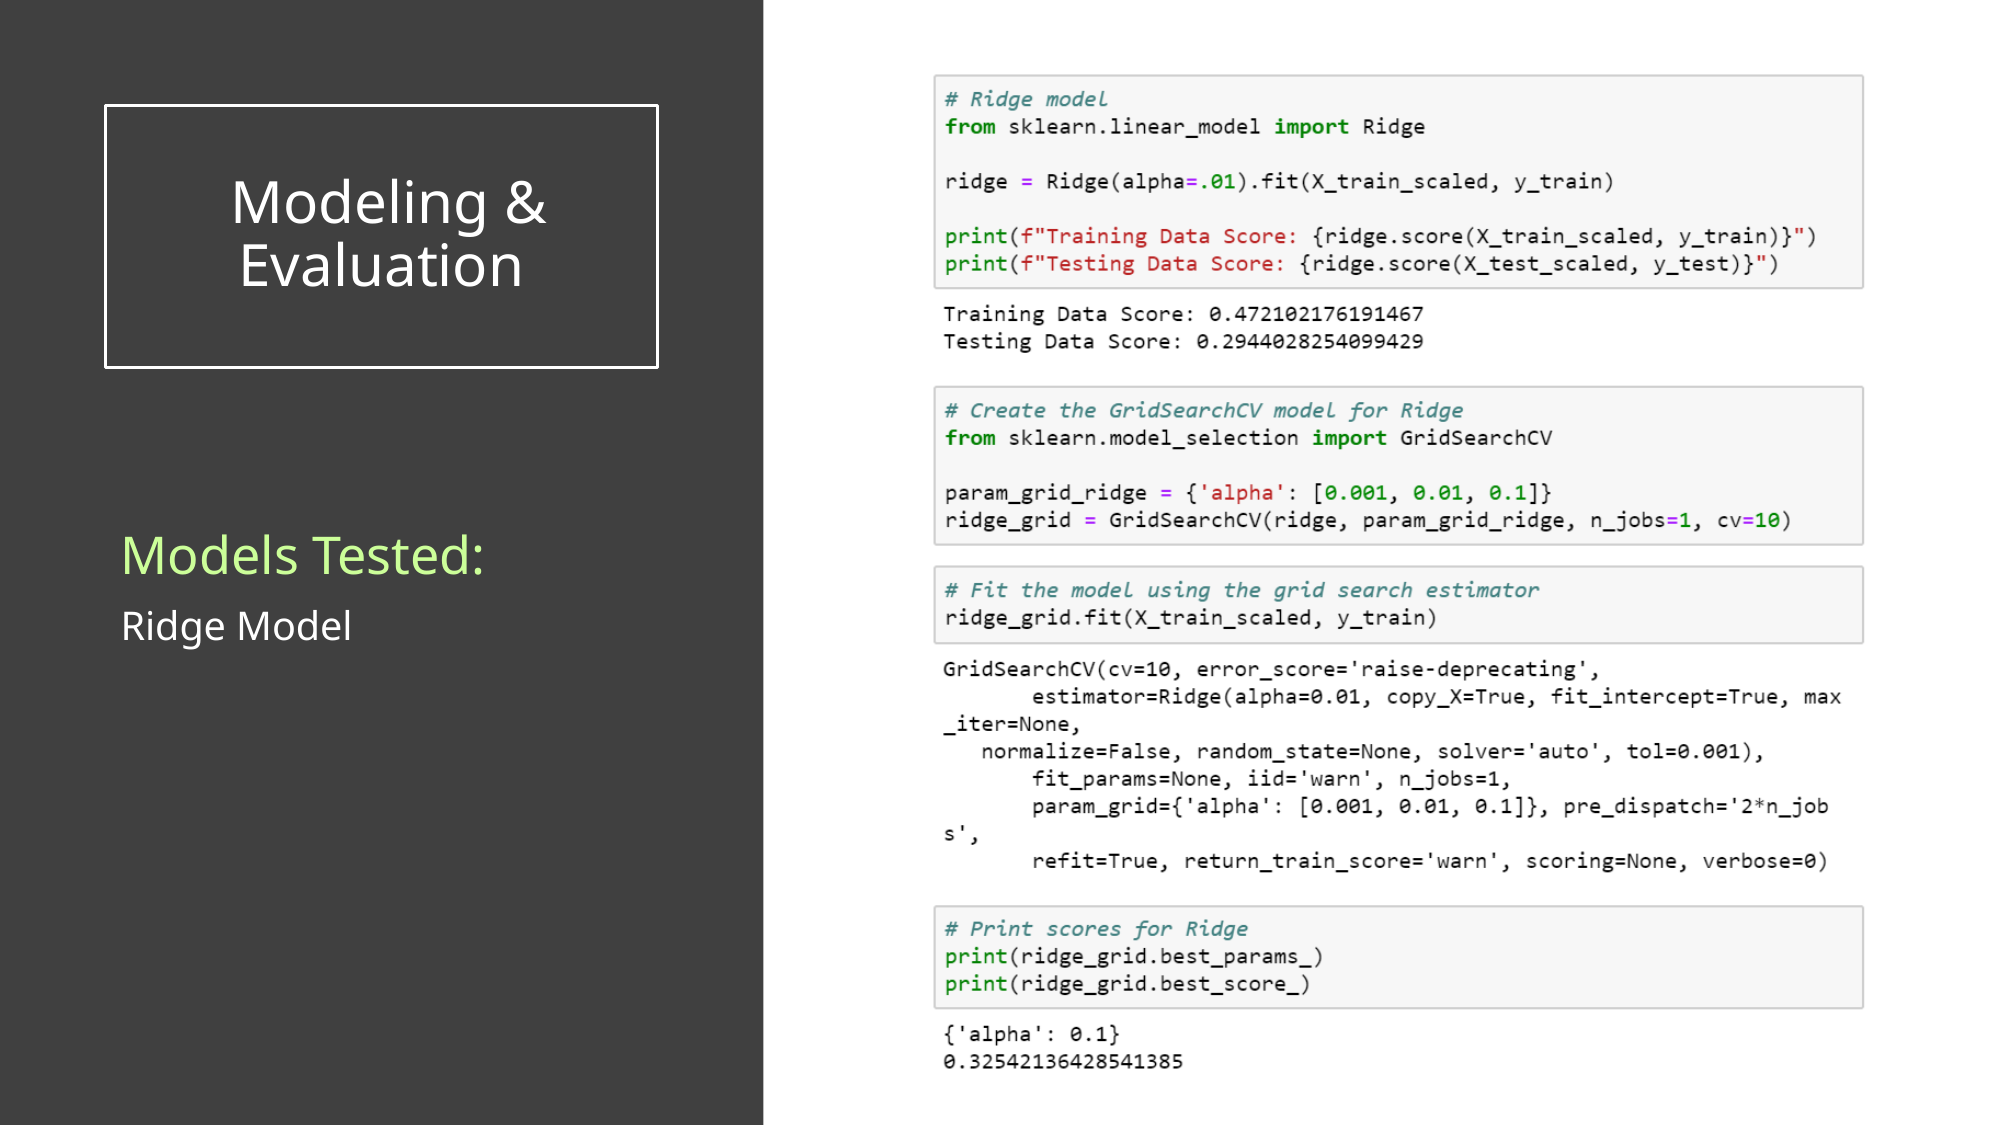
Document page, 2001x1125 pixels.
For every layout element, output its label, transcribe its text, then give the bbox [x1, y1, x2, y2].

list Models Tested: Ridge Model [105, 522, 698, 1085]
text_box [0, 0, 764, 1125]
picture [927, 69, 1873, 1085]
title Modeling & Evaluation [105, 105, 658, 368]
